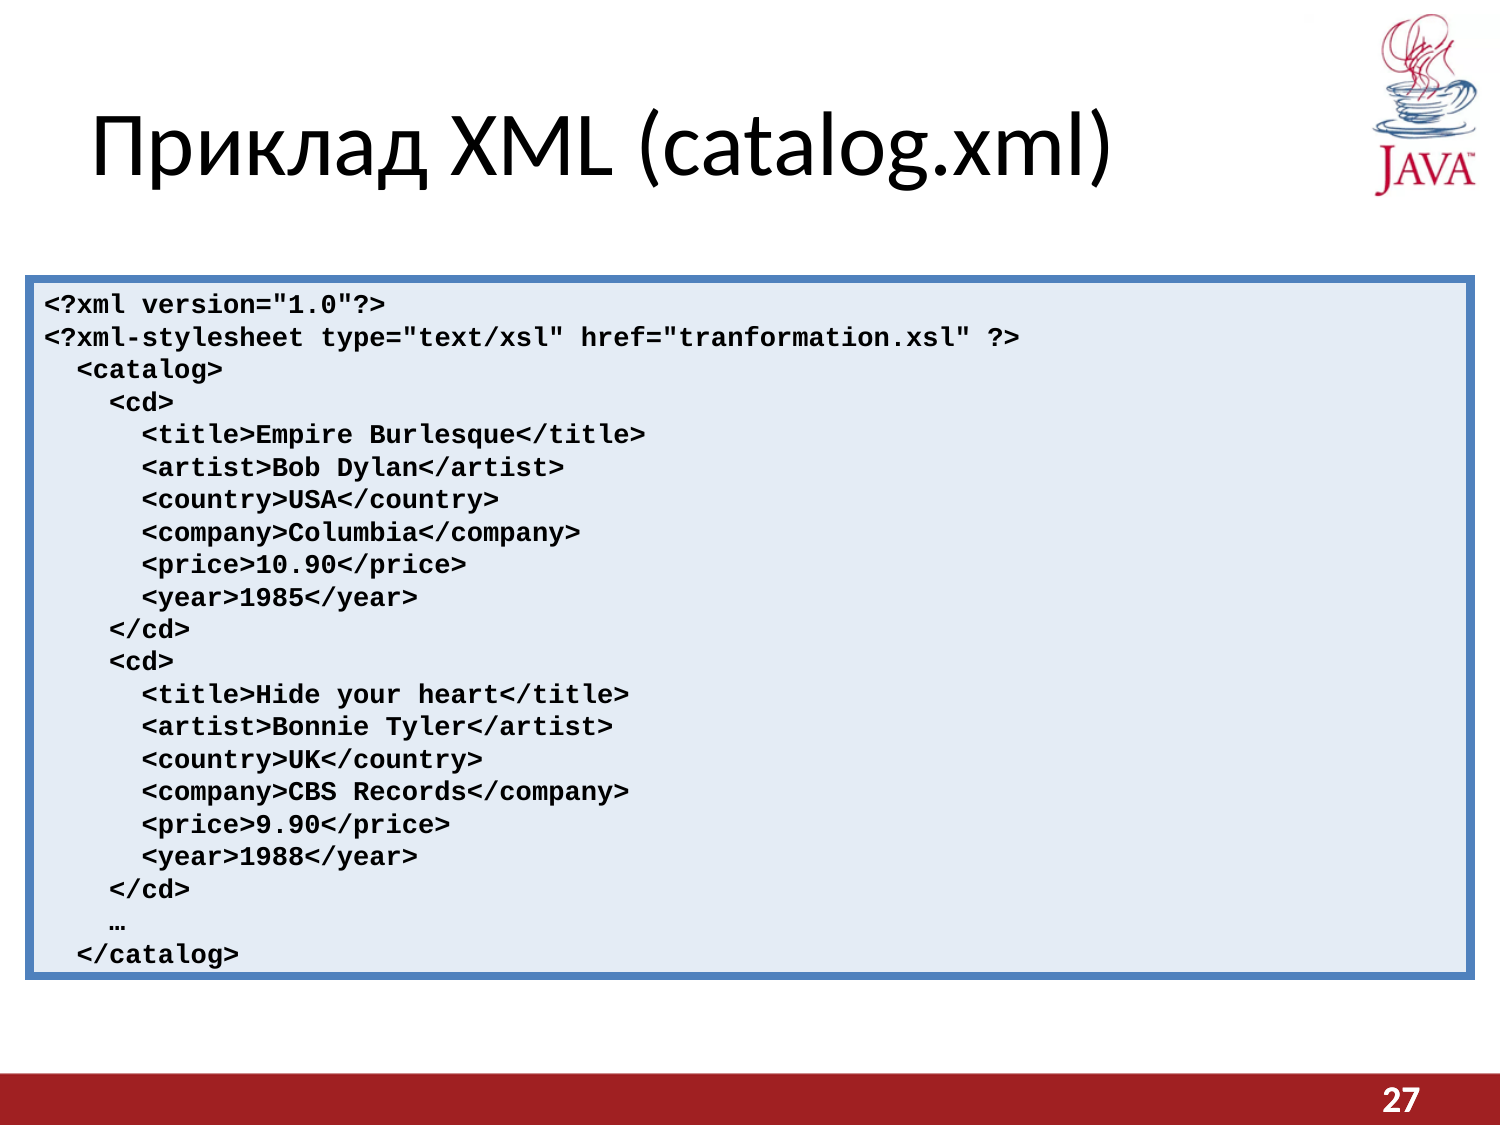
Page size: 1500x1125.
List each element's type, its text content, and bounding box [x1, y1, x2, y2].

picture [0, 0, 1500, 1125]
text_box <?xml version="1.0"?> <?xml-stylesheet type="text/xsl" href="tranformation.xsl" ?> <catalog> <cd> <title>Empire Burlesque</title> <artist>Bob Dylan</artist> <country>USA</country> <company>Columbia</company> <price>10.90</price> <year>1985</year> </cd> <cd> <title>Hide your heart</title> <artist>Bonnie Tyler</artist> <country>UK</country> <company>CBS Records</company> <price>9.90</price> <year>1988</year> </cd> … </catalog> [29, 278, 1471, 977]
title Приклад XML (catalog.xml) [75, 45, 1425, 233]
